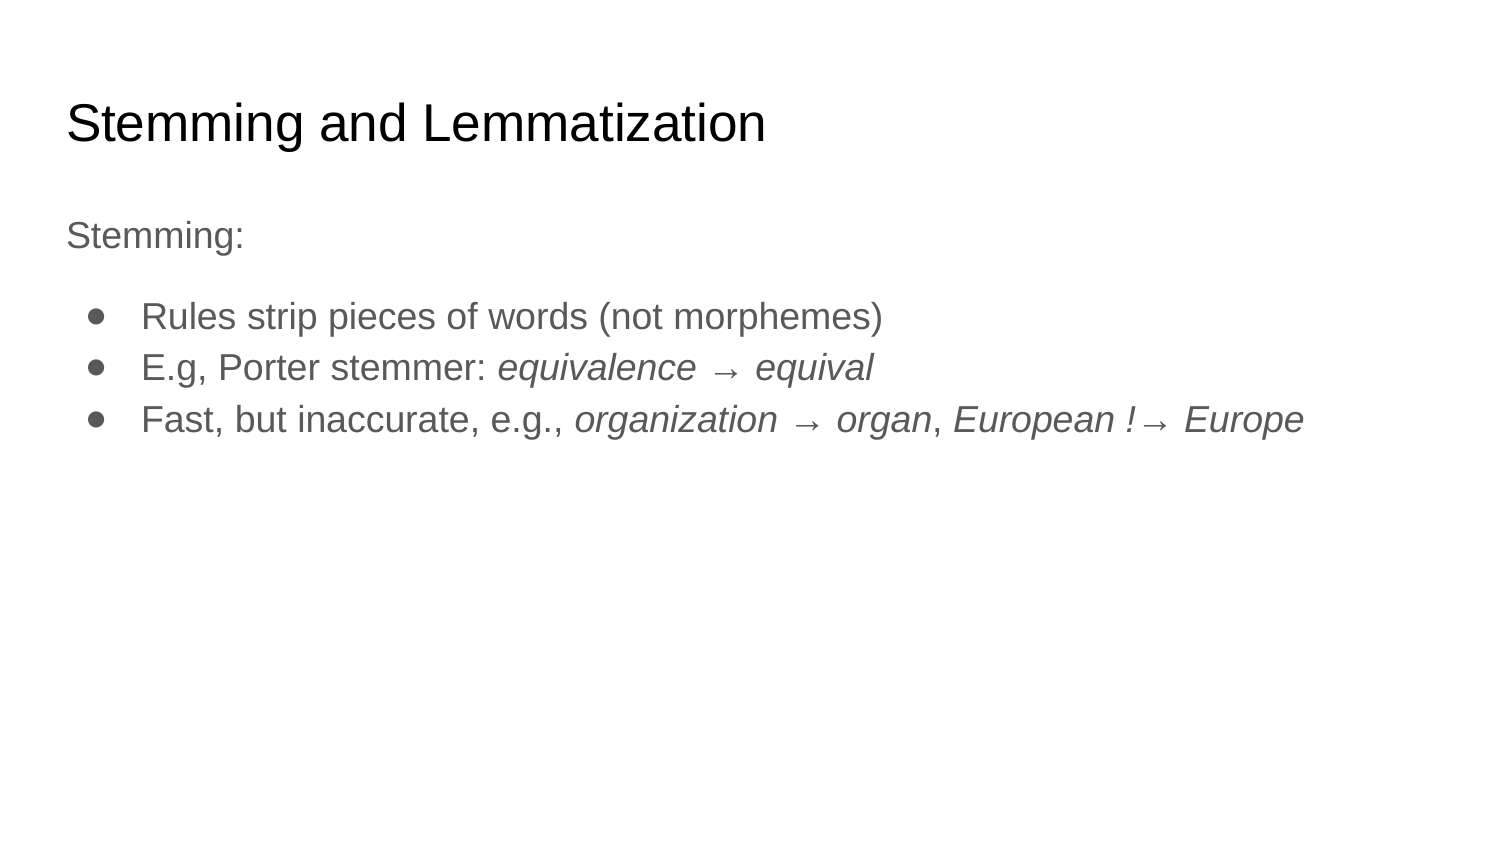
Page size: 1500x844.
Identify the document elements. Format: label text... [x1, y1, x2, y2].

list Stemming: Rules strip pieces of words (not morphemes) E.g, Porter stemmer: equivalence → equival Fast, but inaccurate, e.g., organization → organ, European !→ Europe [51, 189, 1449, 750]
title Stemming and Lemmatization [51, 72, 1449, 167]
